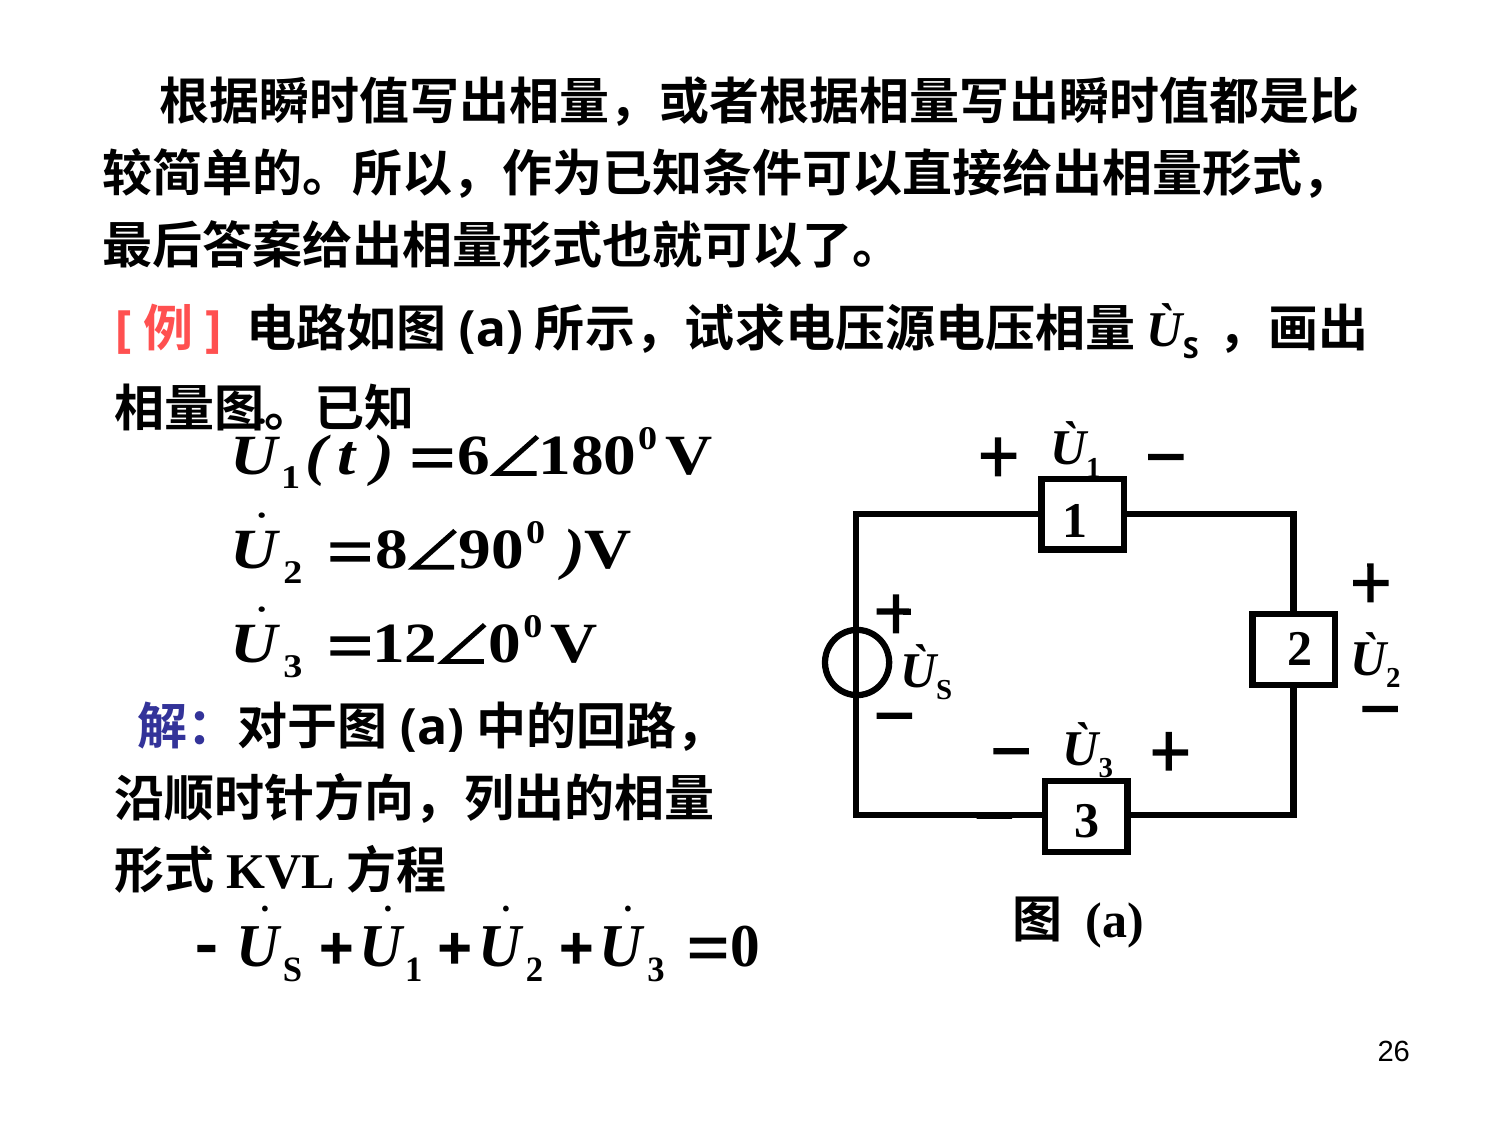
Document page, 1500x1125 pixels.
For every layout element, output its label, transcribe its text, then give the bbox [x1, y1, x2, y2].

text_box 解：对于图(a)中的回路，沿顺时针方向，列出的相量形式KVL方程 [99, 675, 763, 906]
text_box 根据瞬时值写出相量，或者根据相量写出瞬时值都是比较简单的。所以，作为已知条件可以直接给出相量形式，最后答案给出相量形式也就可以了。 [87, 50, 1400, 281]
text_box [187, 899, 771, 997]
slide_number 26 [1074, 1024, 1425, 1103]
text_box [824, 415, 1438, 948]
text_box [例] 电路如图(a)所示，试求电压源电压相量ÙS ，画出相量图。已知 [99, 274, 1413, 444]
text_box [224, 412, 727, 688]
